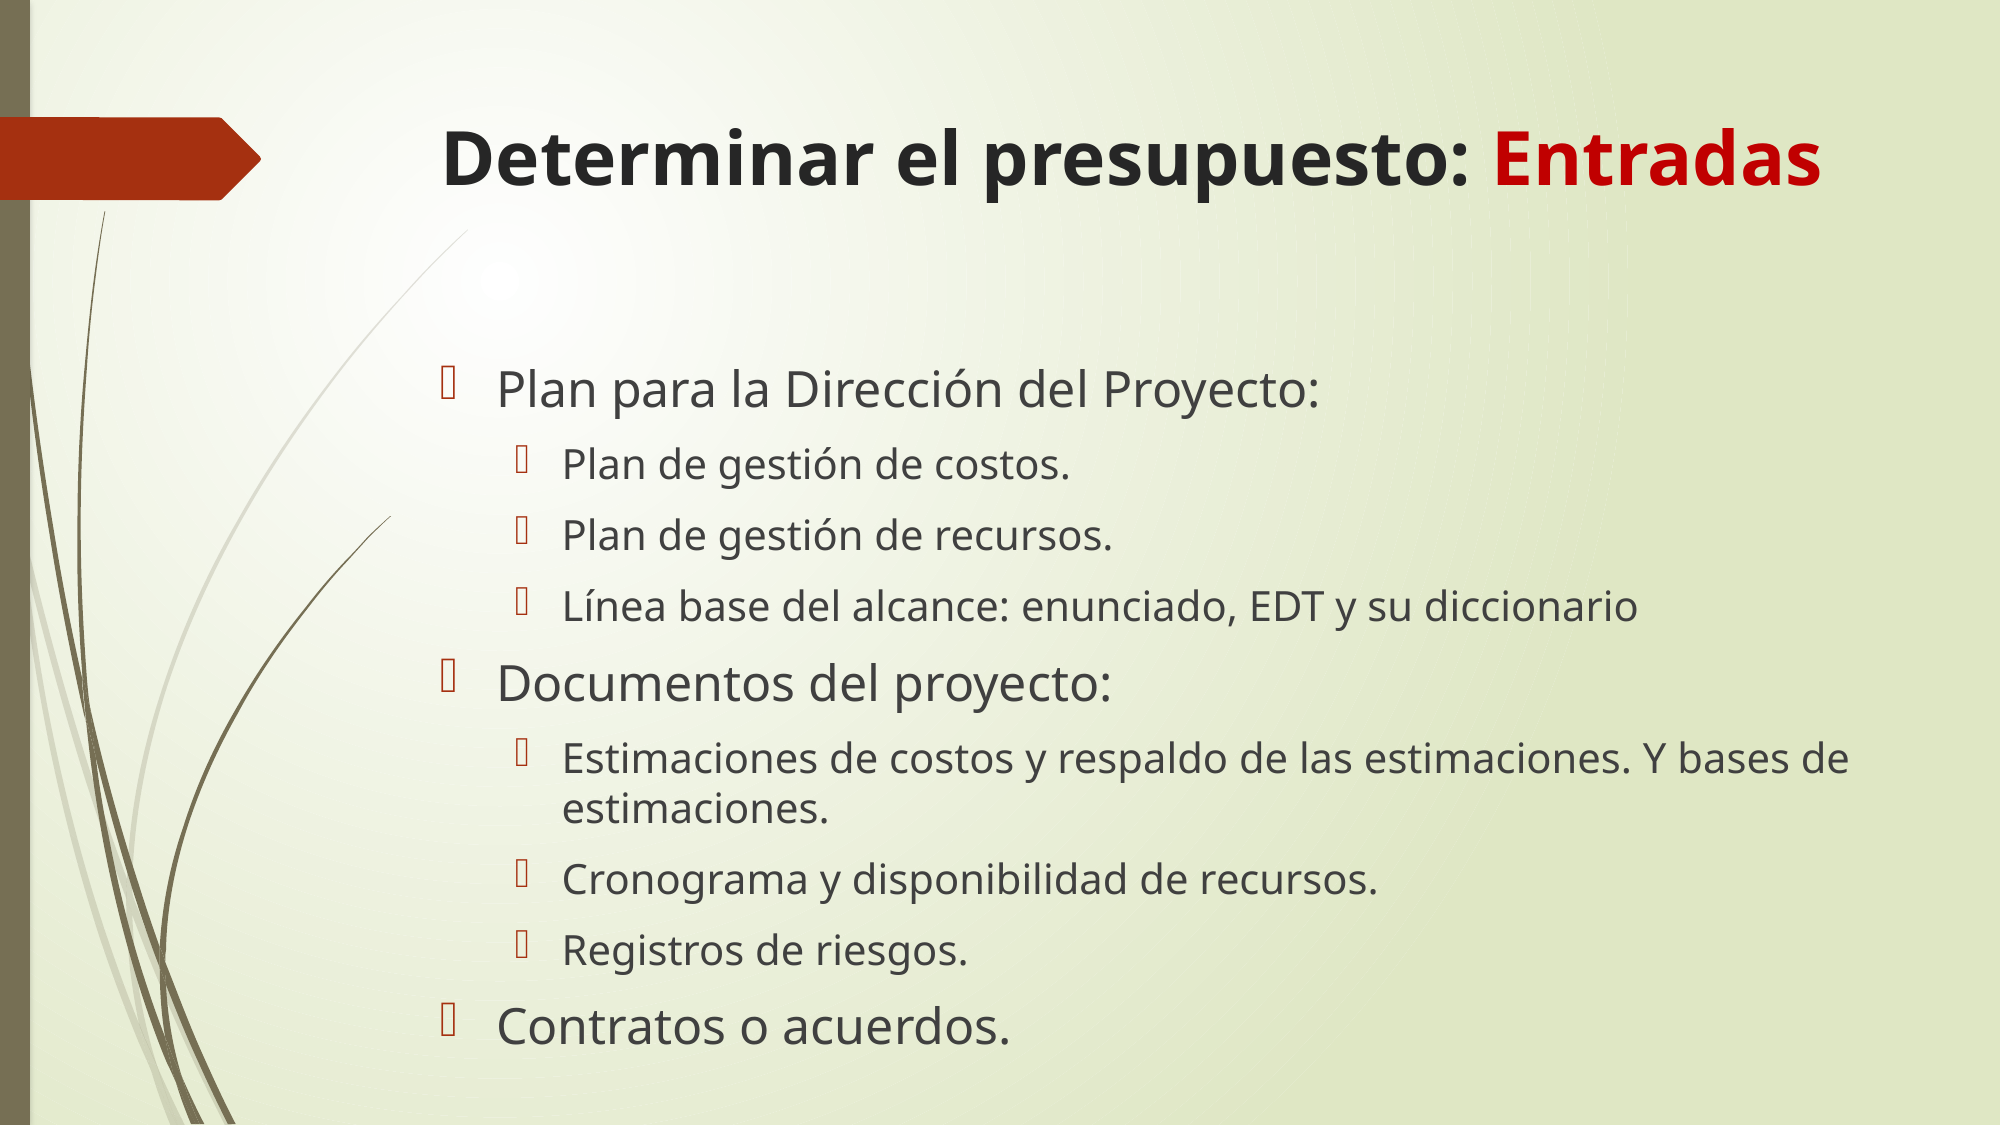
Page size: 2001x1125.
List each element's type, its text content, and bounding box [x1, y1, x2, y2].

list Plan para la Dirección del Proyecto: Plan de gestión de costos. Plan de gestión de recursos. Línea base del alcance: enunciado, EDT y su diccionario Documentos del proyecto: Estimaciones de costos y respaldo de las estimaciones. Y bases de estimaciones. Cronograma y disponibilidad de recursos. Registros de riesgos. Contratos o acuerdos. [424, 350, 1888, 970]
title Determinar el presupuesto: Entradas [425, 102, 1973, 313]
